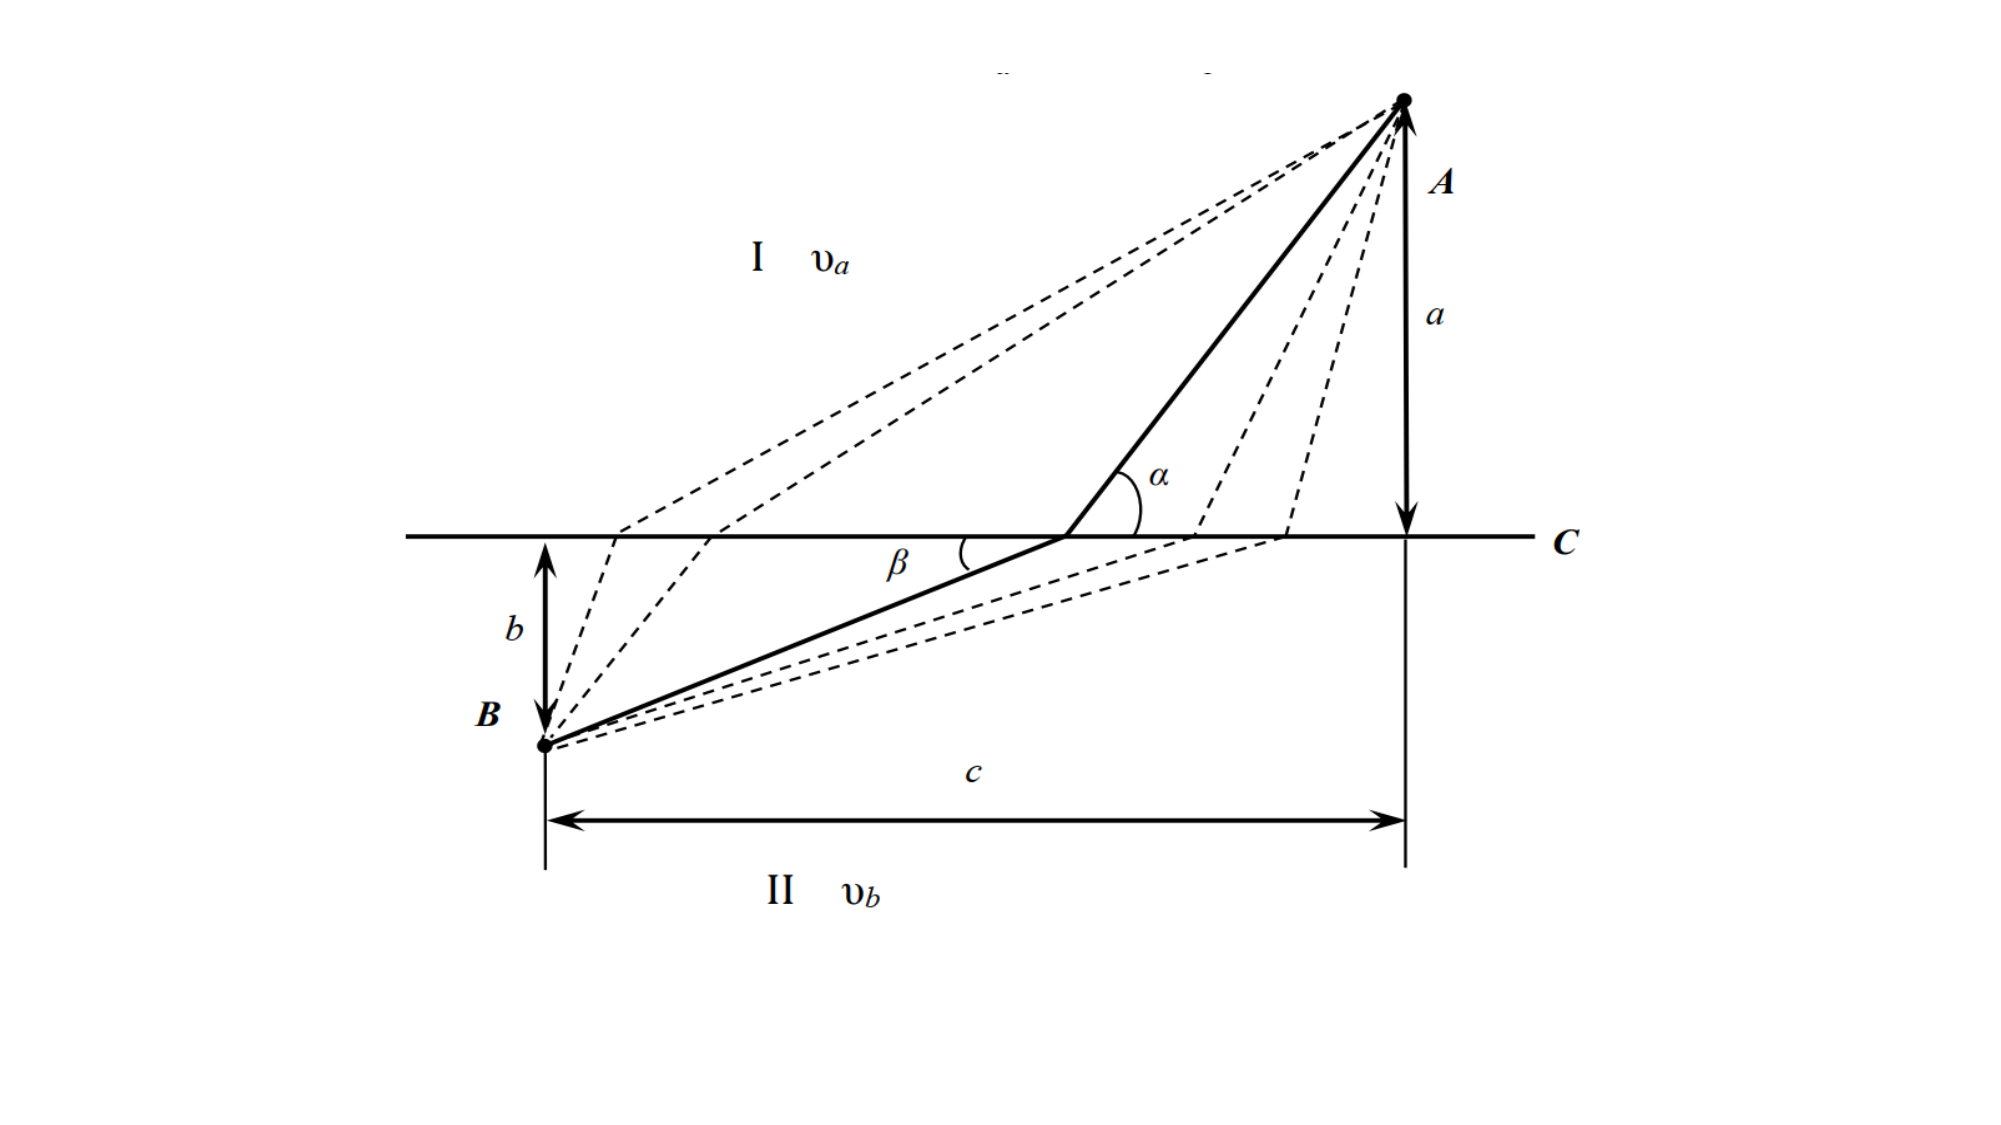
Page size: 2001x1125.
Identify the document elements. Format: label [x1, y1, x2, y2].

picture [386, 73, 1657, 918]
